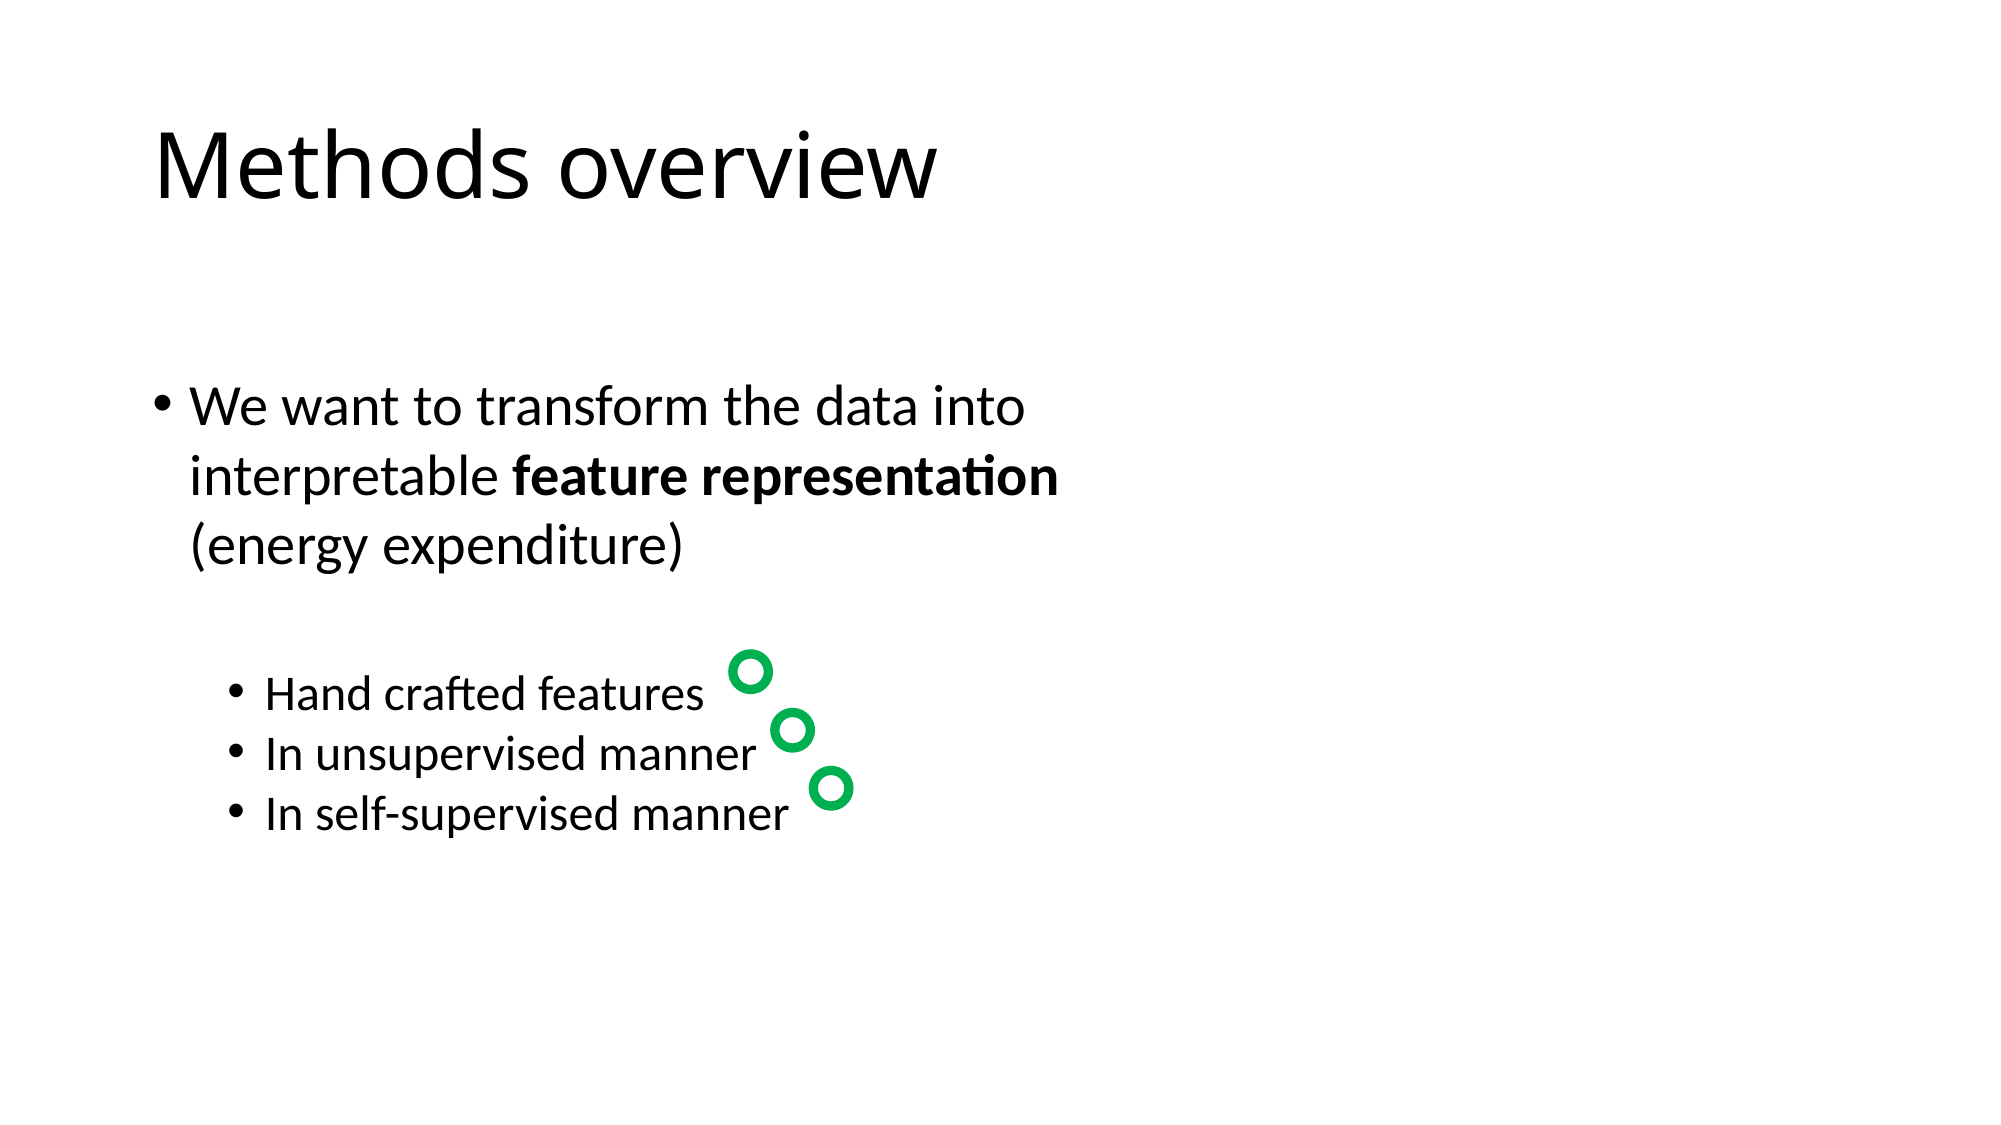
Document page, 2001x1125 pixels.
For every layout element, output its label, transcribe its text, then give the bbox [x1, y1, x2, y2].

list We want to transform the data into interpretable feature representation (energy expenditure) Hand crafted features In unsupervised manner In self-supervised manner [137, 299, 1164, 1014]
title Methods overview [137, 59, 1863, 278]
text_box [727, 648, 775, 696]
text_box [769, 706, 817, 754]
text_box [807, 764, 855, 812]
